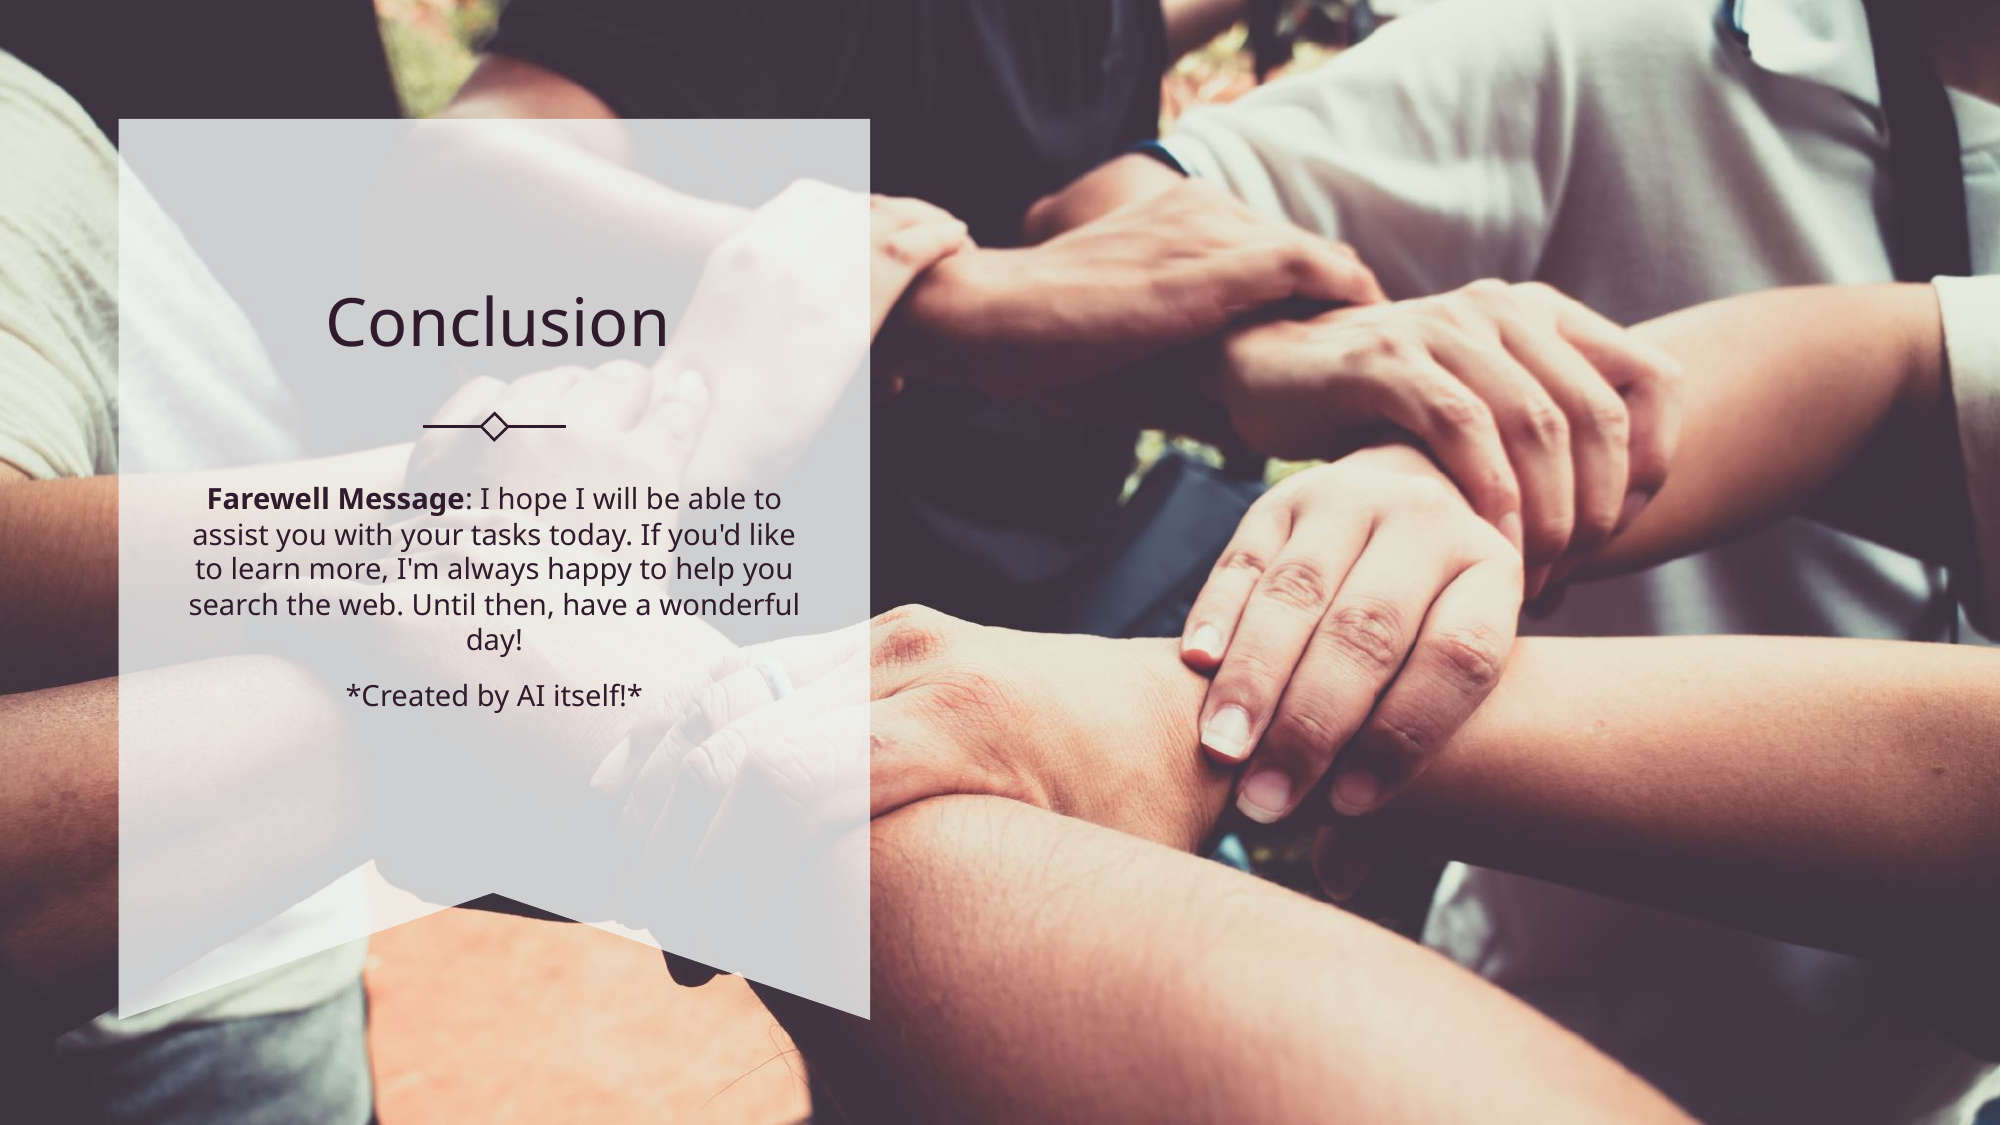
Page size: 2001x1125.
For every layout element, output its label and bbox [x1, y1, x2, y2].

picture [0, 0, 2000, 1125]
text_box [423, 417, 566, 437]
